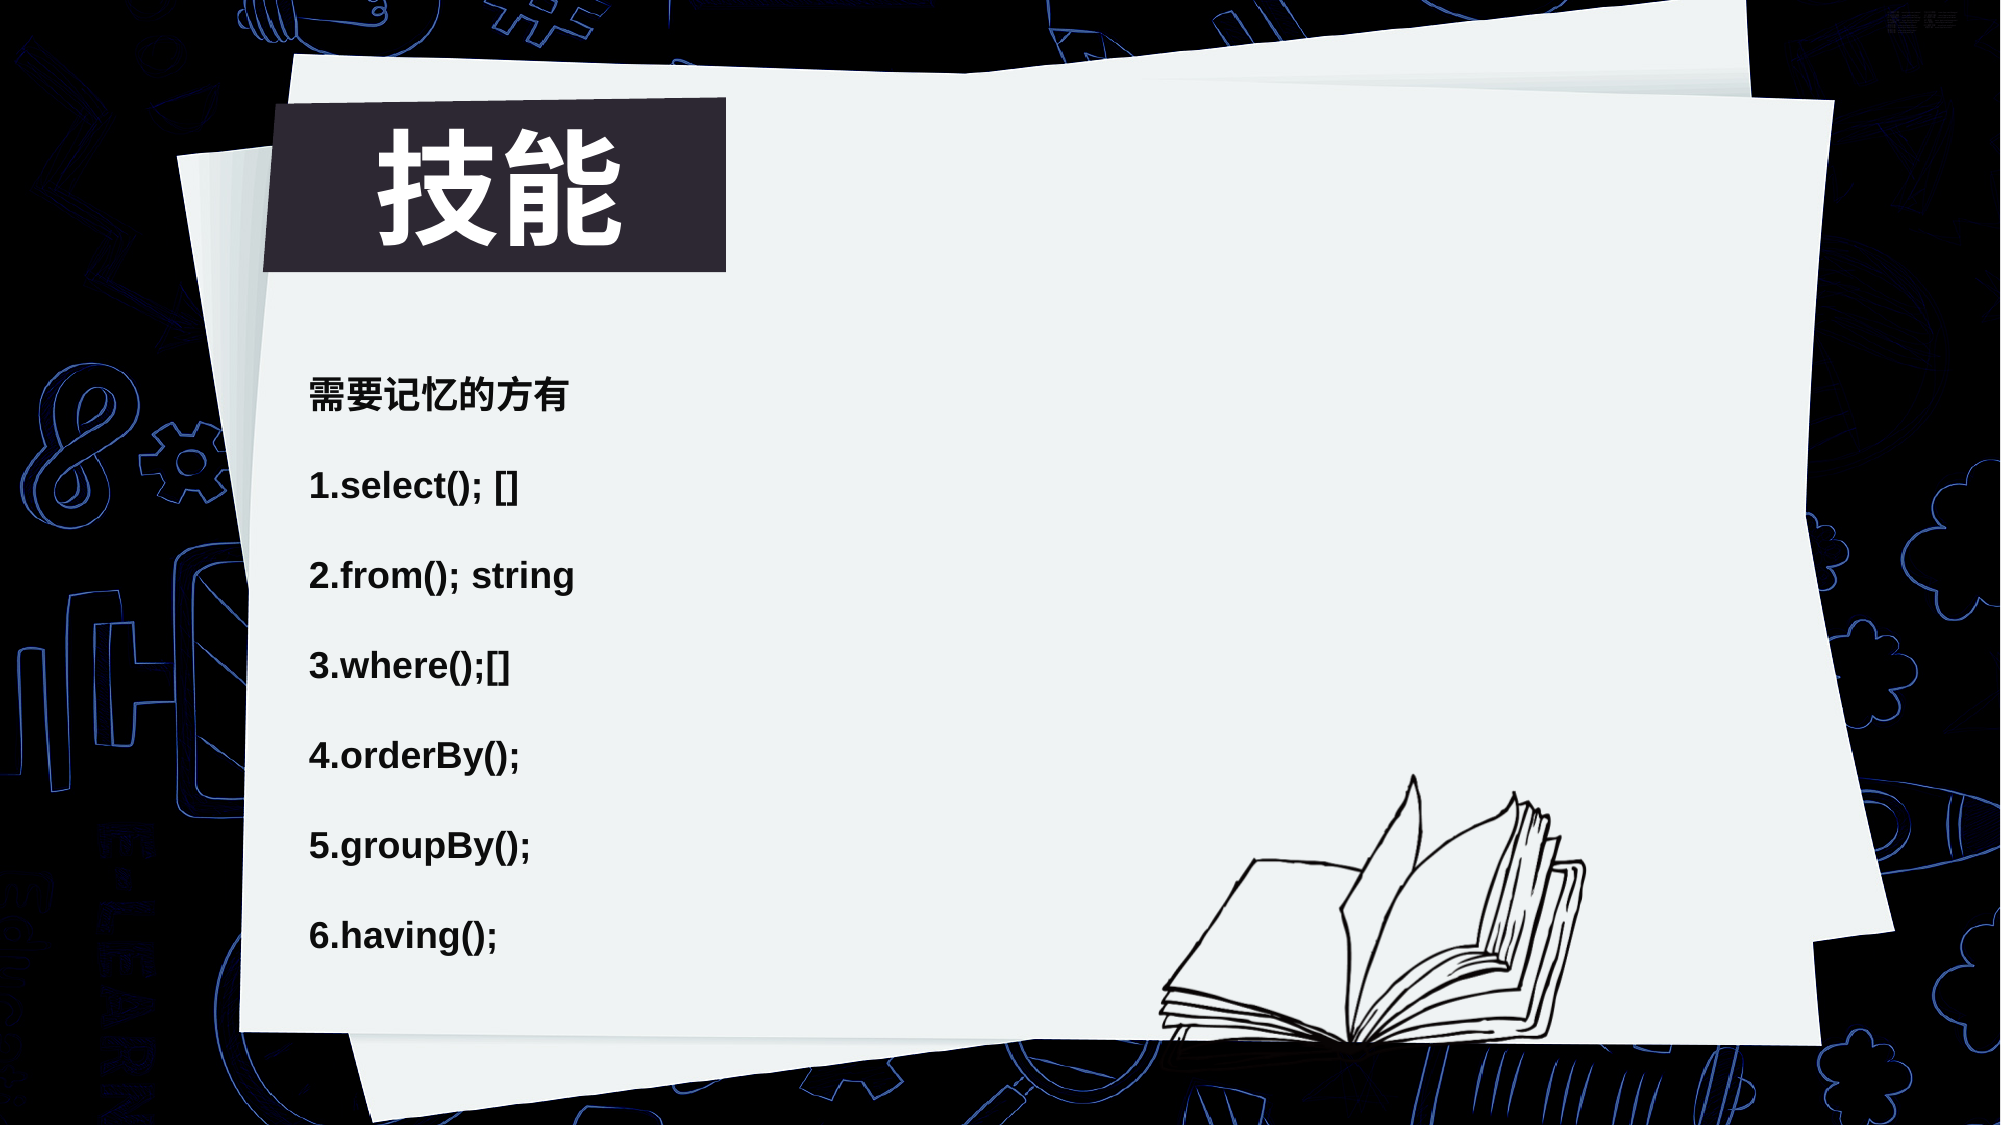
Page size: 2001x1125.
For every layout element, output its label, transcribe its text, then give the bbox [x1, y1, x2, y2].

text_box [262, 97, 726, 273]
picture [0, 0, 2001, 1125]
text_box 技能 [328, 103, 671, 269]
text_box 需要记忆的方有 1.select(); [] 2.from(); string 3.where();[] 4.orderBy(); 5.groupBy(); 6.having(); [293, 318, 1706, 964]
